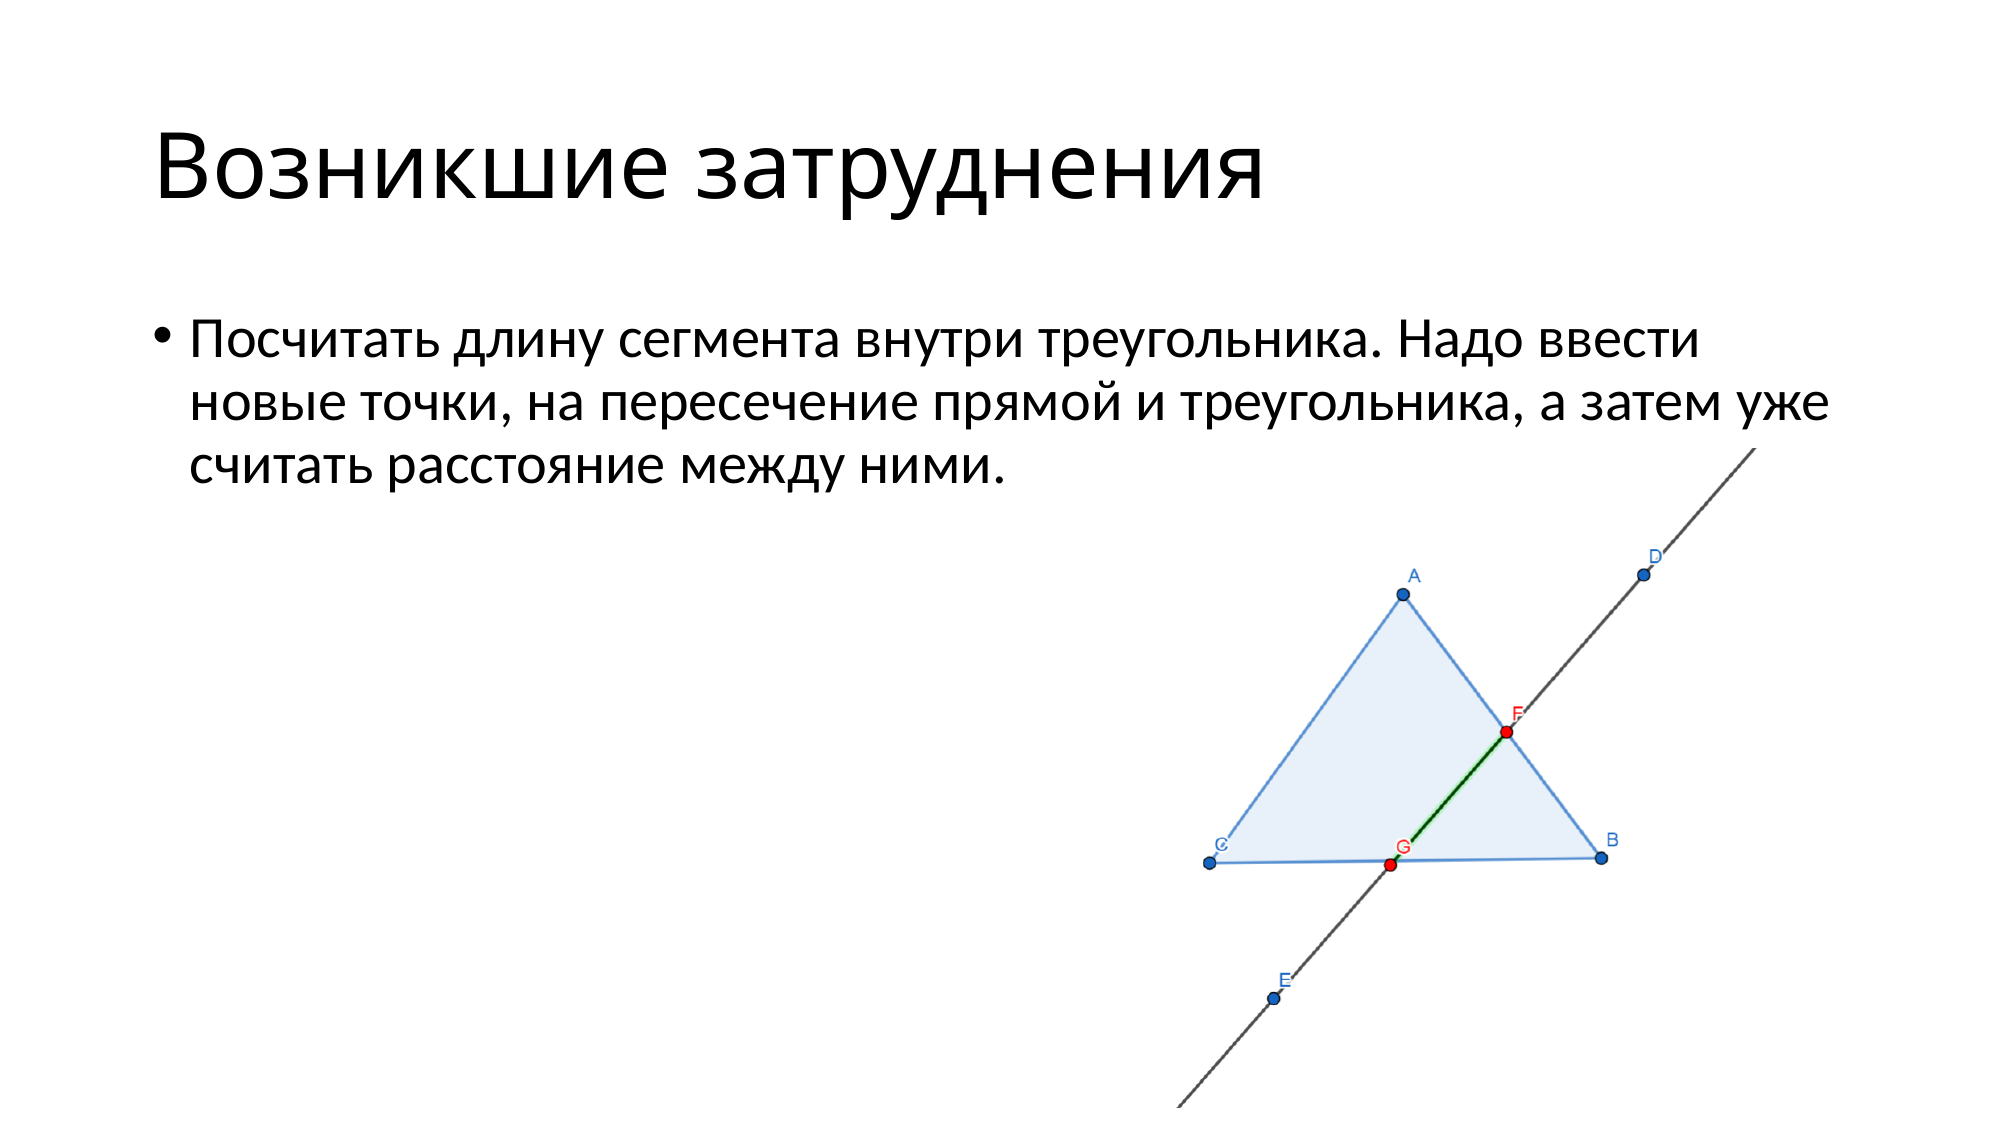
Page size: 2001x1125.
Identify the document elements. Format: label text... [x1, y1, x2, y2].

picture [1038, 448, 1853, 1108]
title Возникшие затруднения [137, 59, 1863, 278]
list Посчитать длину сегмента внутри треугольника. Надо ввести новые точки, на пересечение прямой и треугольника, а затем уже считать расстояние между ними. [137, 299, 1863, 1014]
